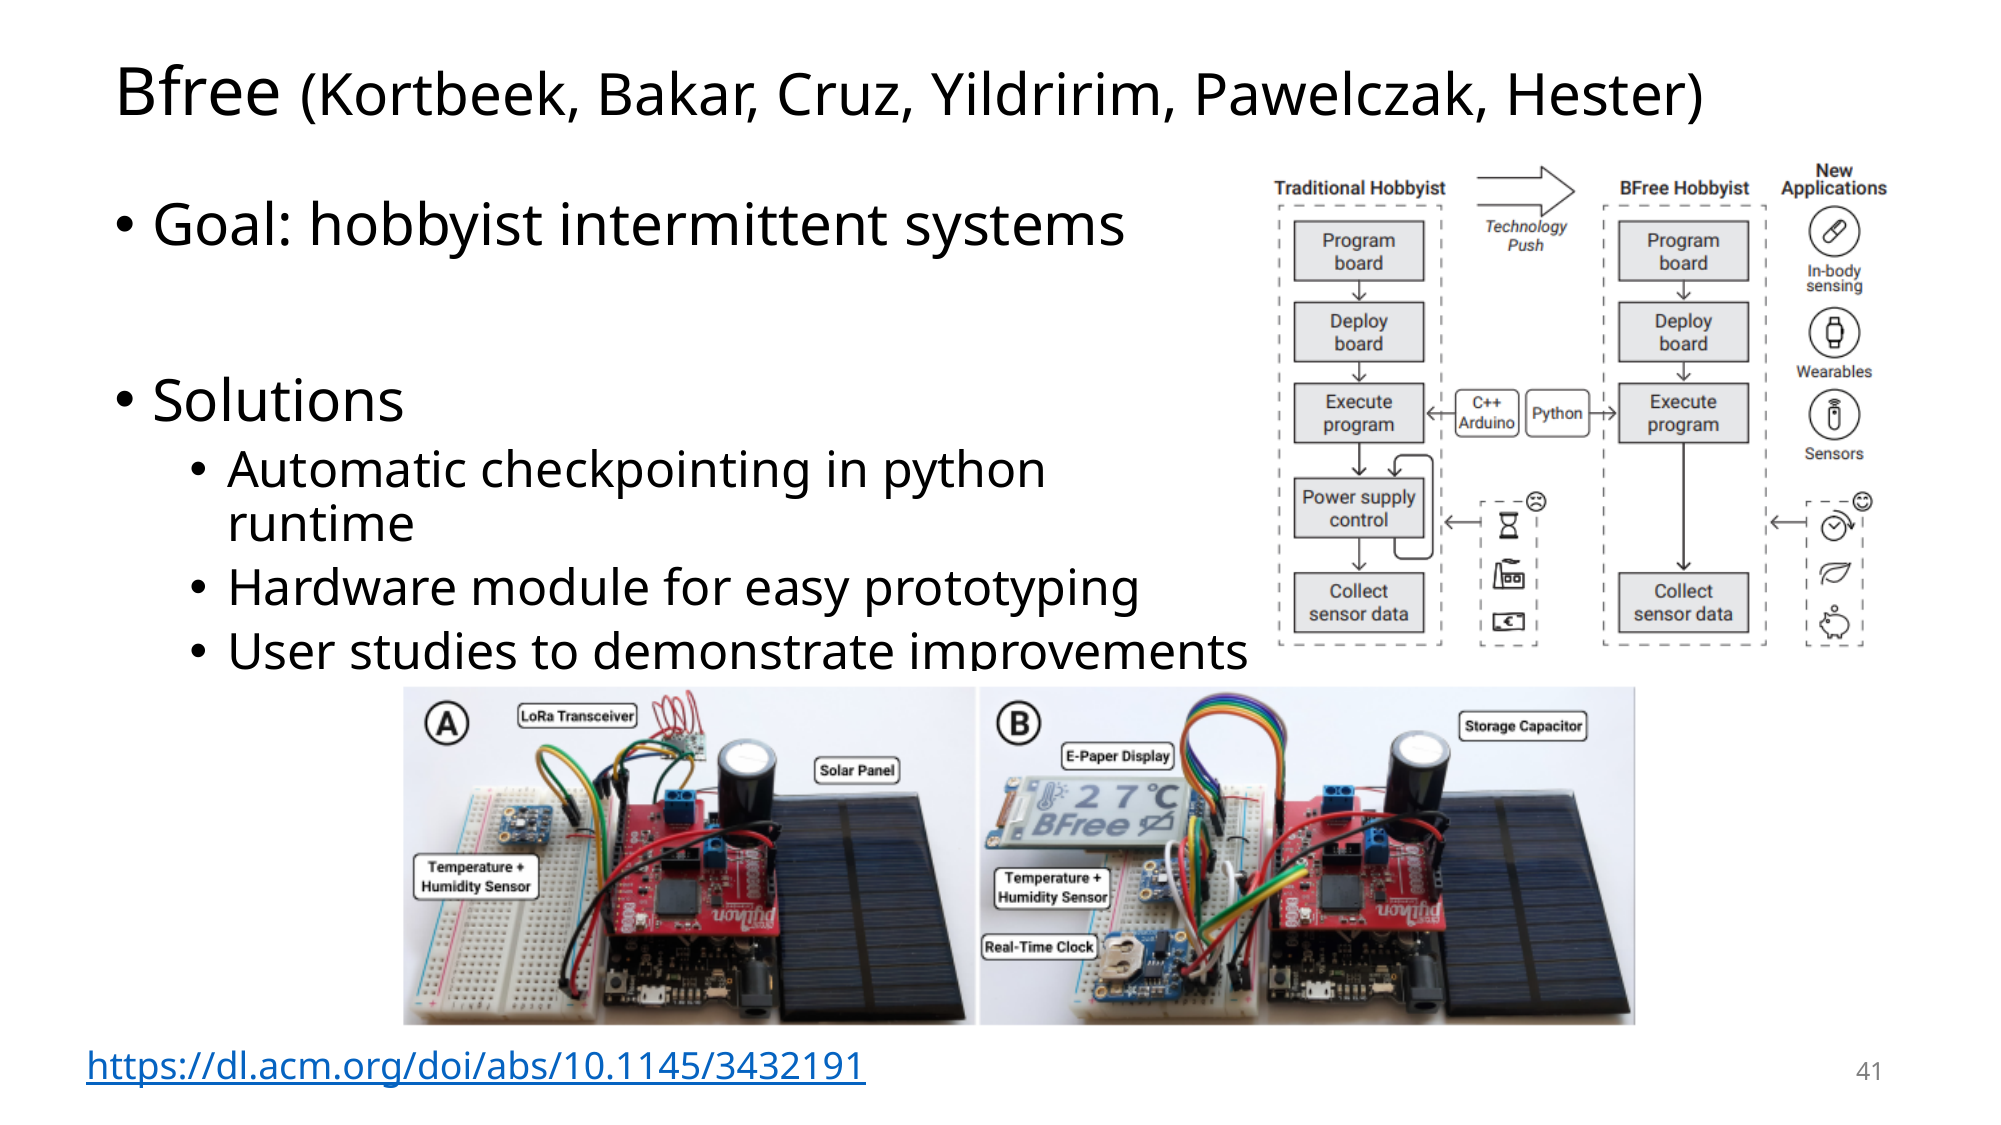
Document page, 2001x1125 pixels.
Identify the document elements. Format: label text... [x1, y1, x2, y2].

slide_number 41 [1749, 1042, 1900, 1103]
picture [1263, 157, 1900, 665]
picture [394, 671, 1650, 1035]
text_box https://dl.acm.org/doi/abs/10.1145/3432191 [71, 1034, 1289, 1101]
list Goal: hobbyist intermittent systems Solutions Automatic checkpointing in python runtime Hardware module for easy prototyping User studies to demonstrate improvements [99, 187, 1900, 1013]
title Bfree (Kortbeek, Bakar, Cruz, Yildririm, Pawelczak, Hester) [99, 37, 1900, 150]
